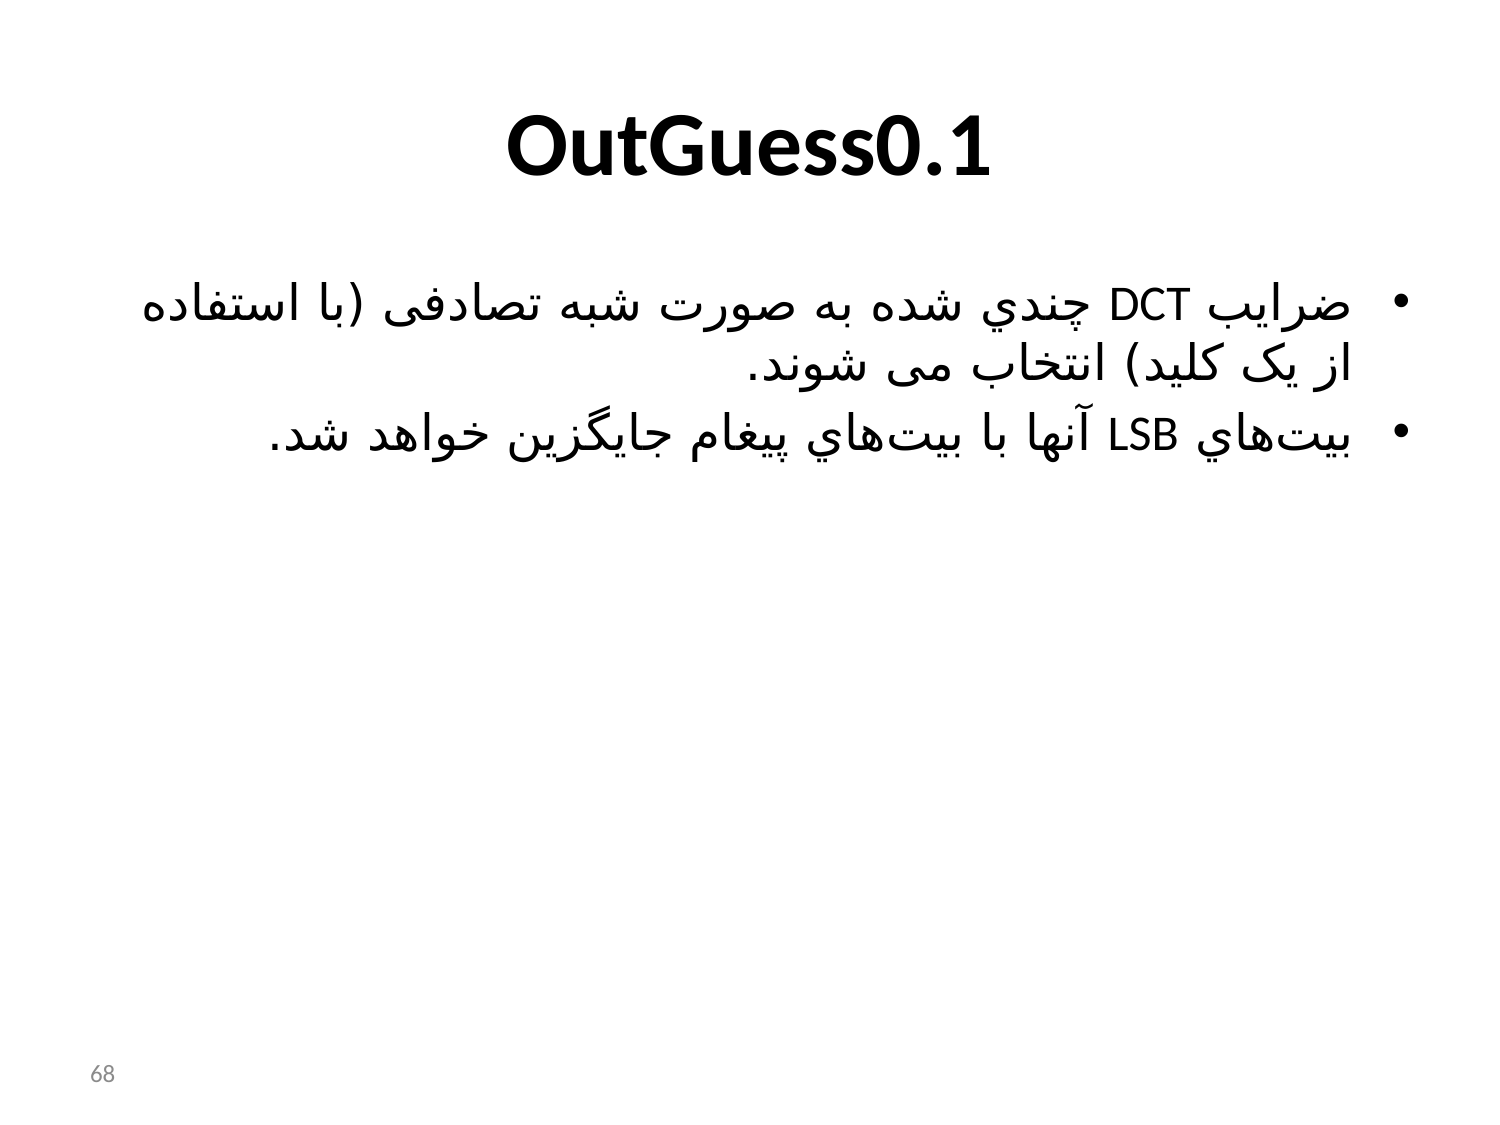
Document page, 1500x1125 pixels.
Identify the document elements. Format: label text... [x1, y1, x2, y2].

slide_number 68 [75, 1042, 425, 1103]
title OutGuess0.1 [75, 45, 1425, 233]
list ضرايب DCT چندي شده به صورت شبه تصادفی (با استفاده از یک کلید) انتخاب می شوند. بيت‌هاي LSB آنها با بيت‌هاي پيغام جایگزین خواهد شد. [75, 262, 1425, 1005]
